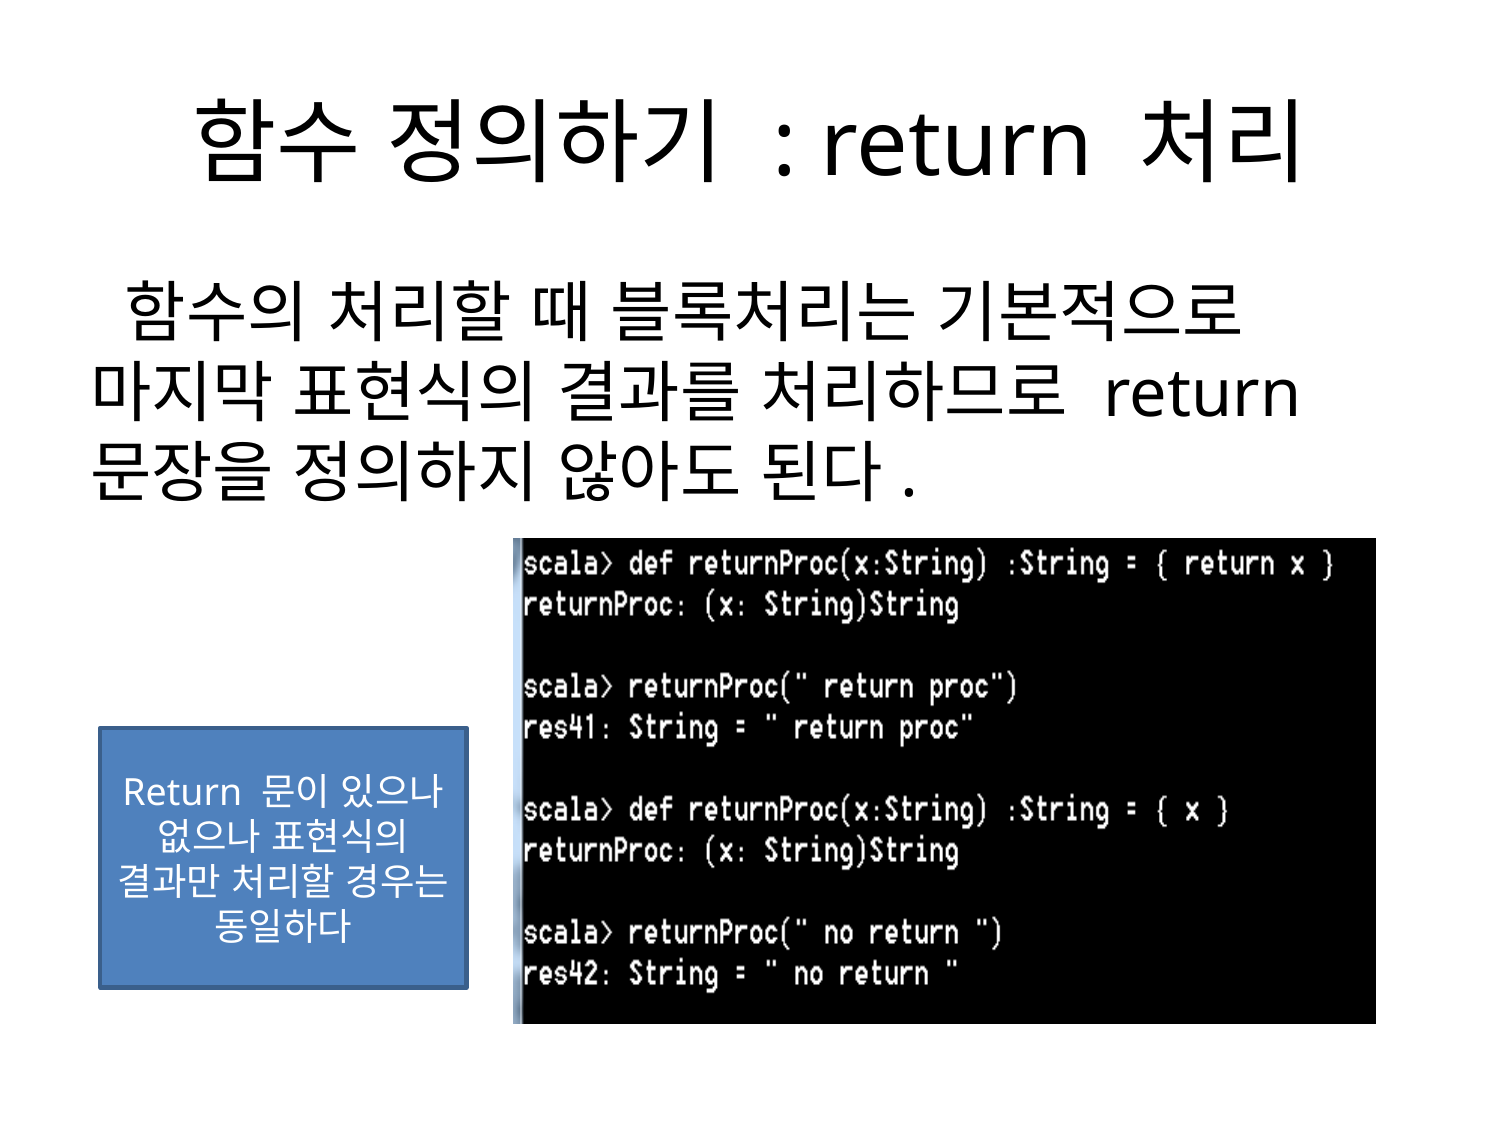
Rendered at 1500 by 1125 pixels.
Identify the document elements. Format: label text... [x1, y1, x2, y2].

text_box Return 문이 있으나 없으나 표현식의 결과만 처리할 경우는 동일하다 [98, 726, 469, 990]
picture [513, 538, 1376, 1024]
title 함수 정의하기 : return 처리 [75, 45, 1425, 233]
list 함수의 처리할 때 블록처리는 기본적으로 마지막 표현식의 결과를 처리하므로 return 문장을 정의하지 않아도 된다. [75, 262, 1400, 563]
